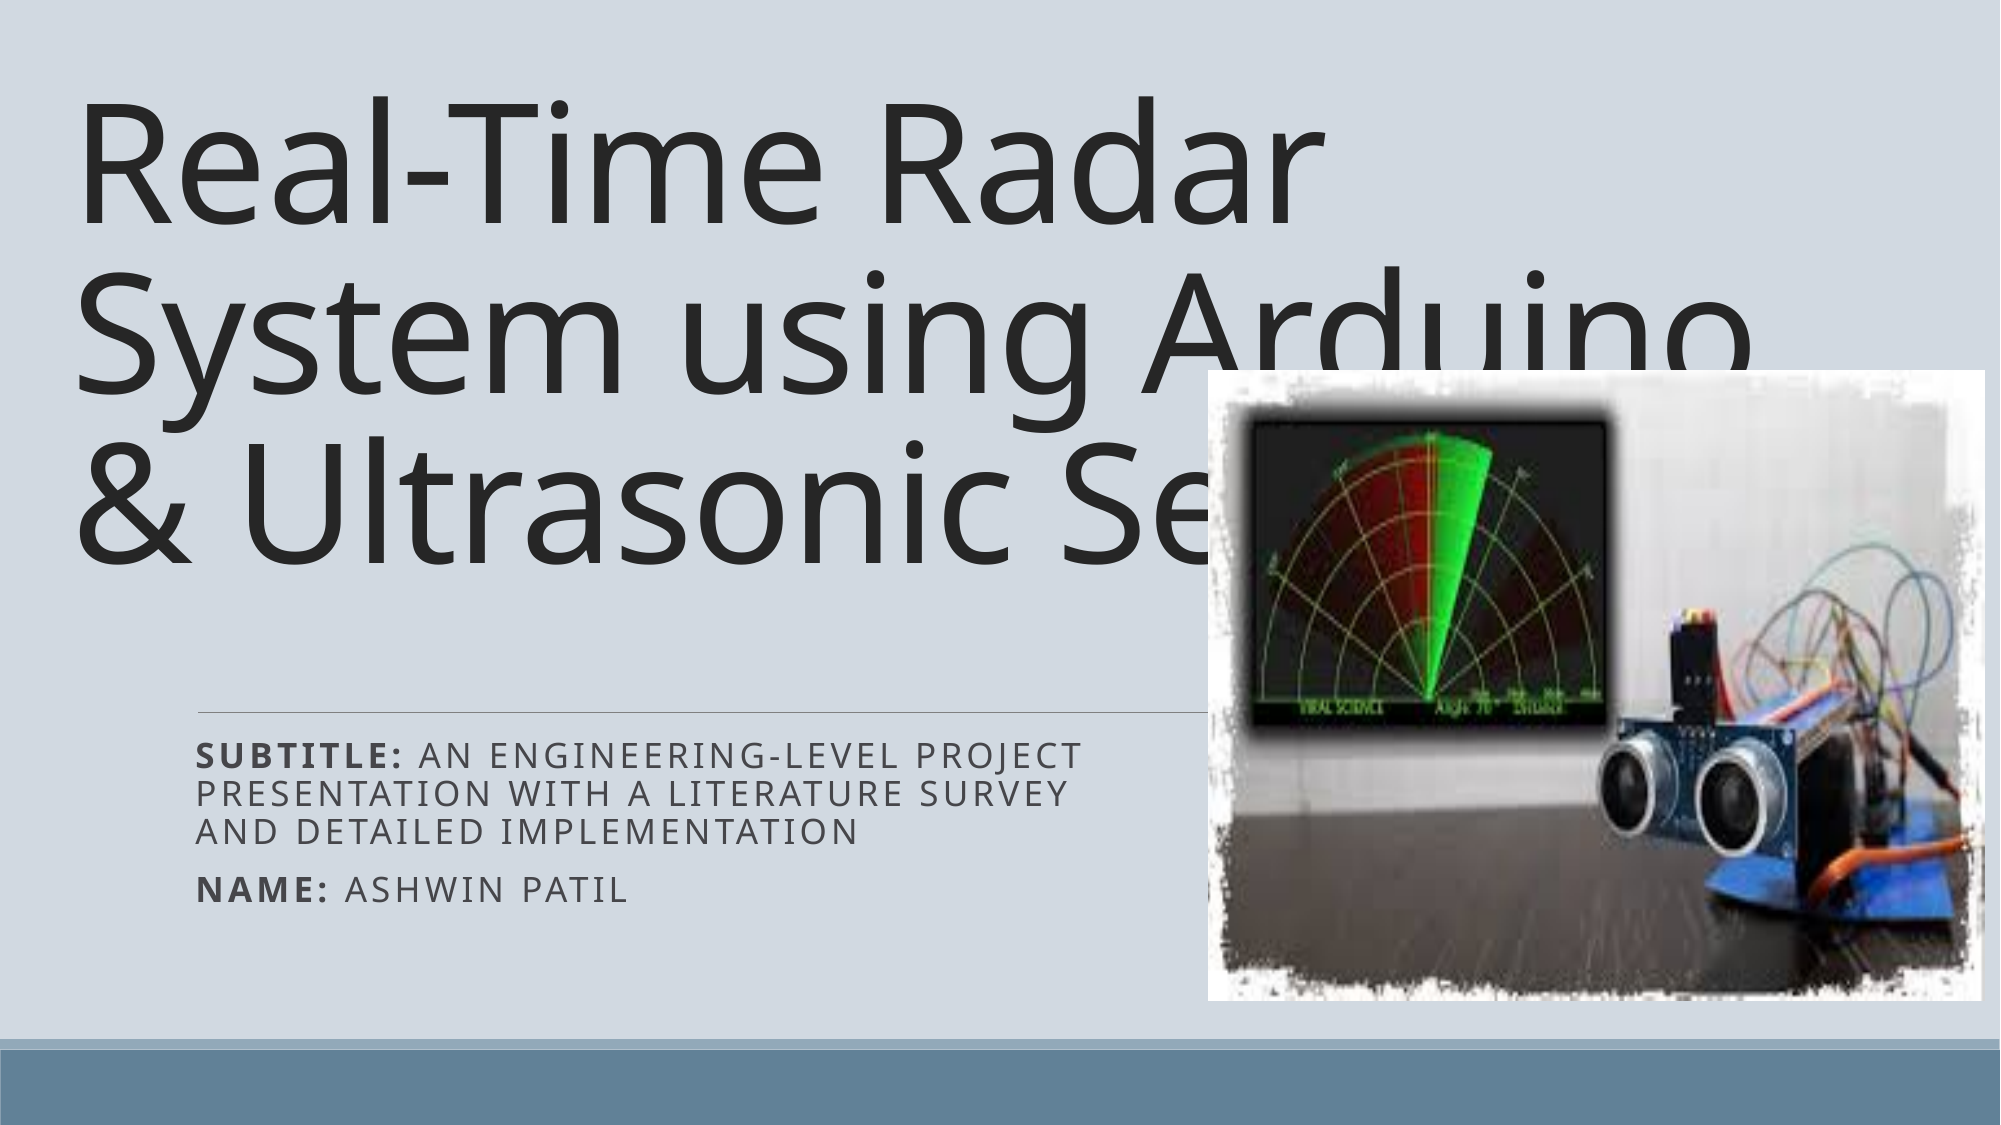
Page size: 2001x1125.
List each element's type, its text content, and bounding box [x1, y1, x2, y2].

title Real-Time Radar System using Arduino & Ultrasonic Sensor [56, 20, 1809, 606]
picture [1208, 369, 1986, 1001]
subtitle Subtitle: An Engineering-Level Project Presentation with a Literature Survey and Detailed Implementation Name: Ashwin PAtil [180, 730, 1205, 919]
